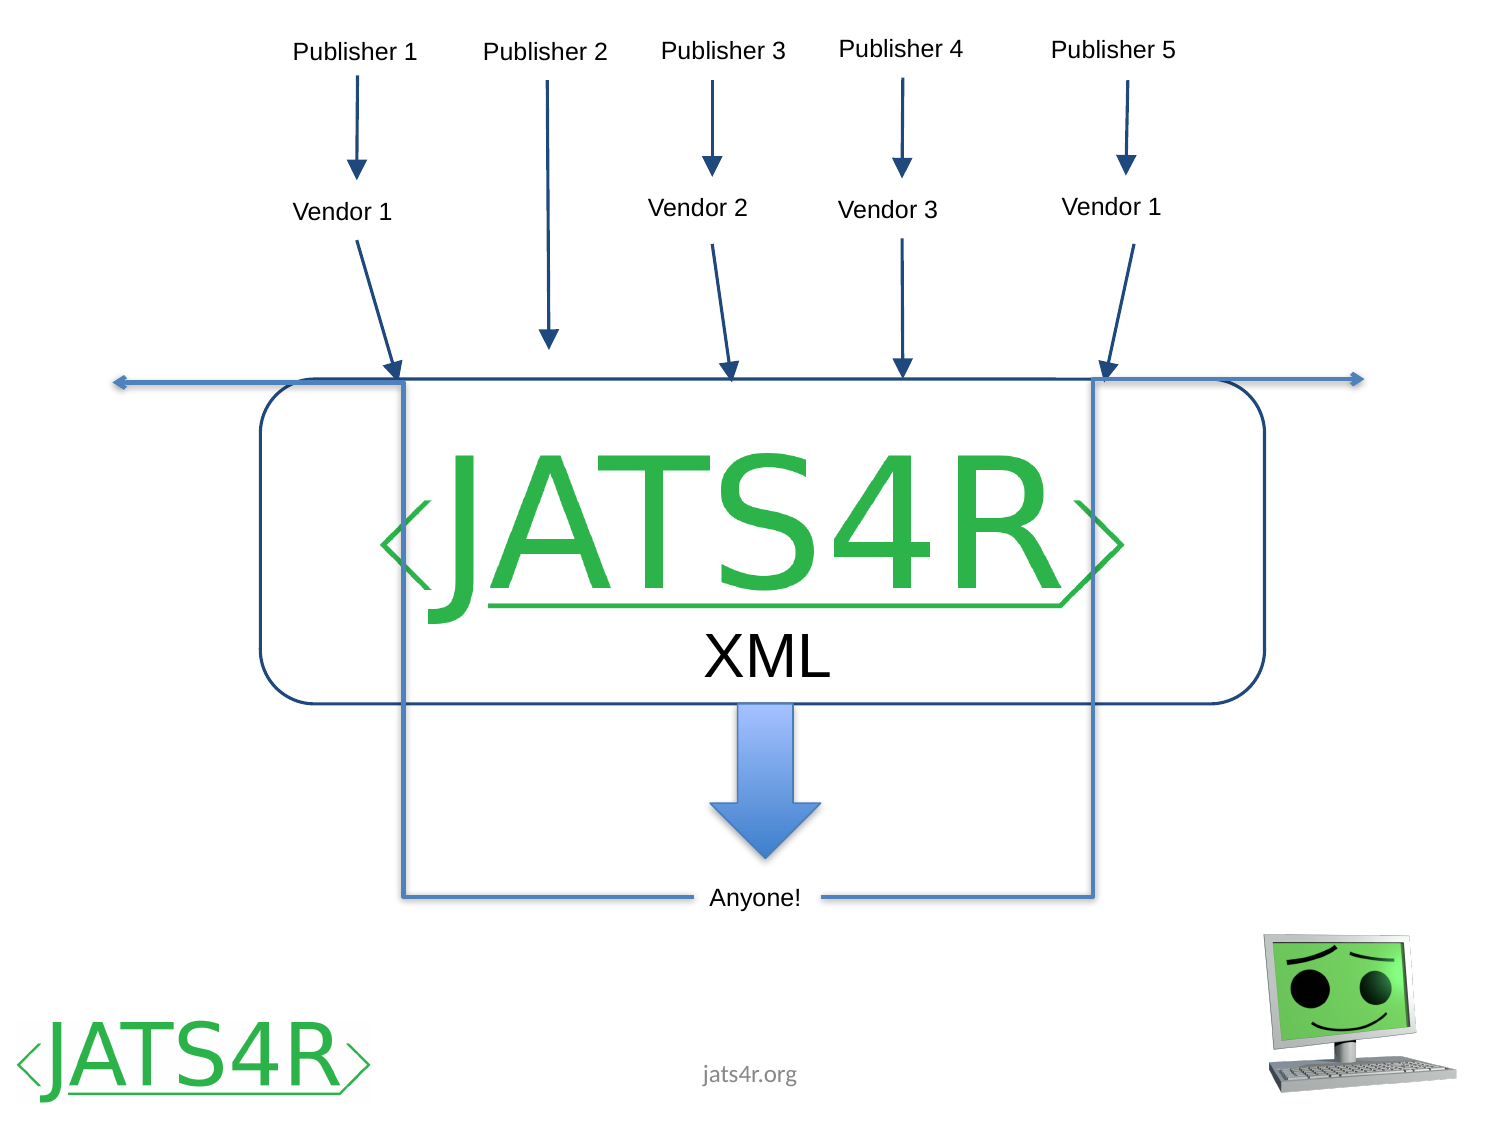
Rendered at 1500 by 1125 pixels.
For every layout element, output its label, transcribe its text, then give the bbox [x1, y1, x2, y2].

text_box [112, 378, 1365, 927]
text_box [277, 17, 1206, 376]
footer jats4r.org [512, 1042, 988, 1103]
picture [15, 1020, 371, 1103]
picture [1220, 896, 1500, 1125]
